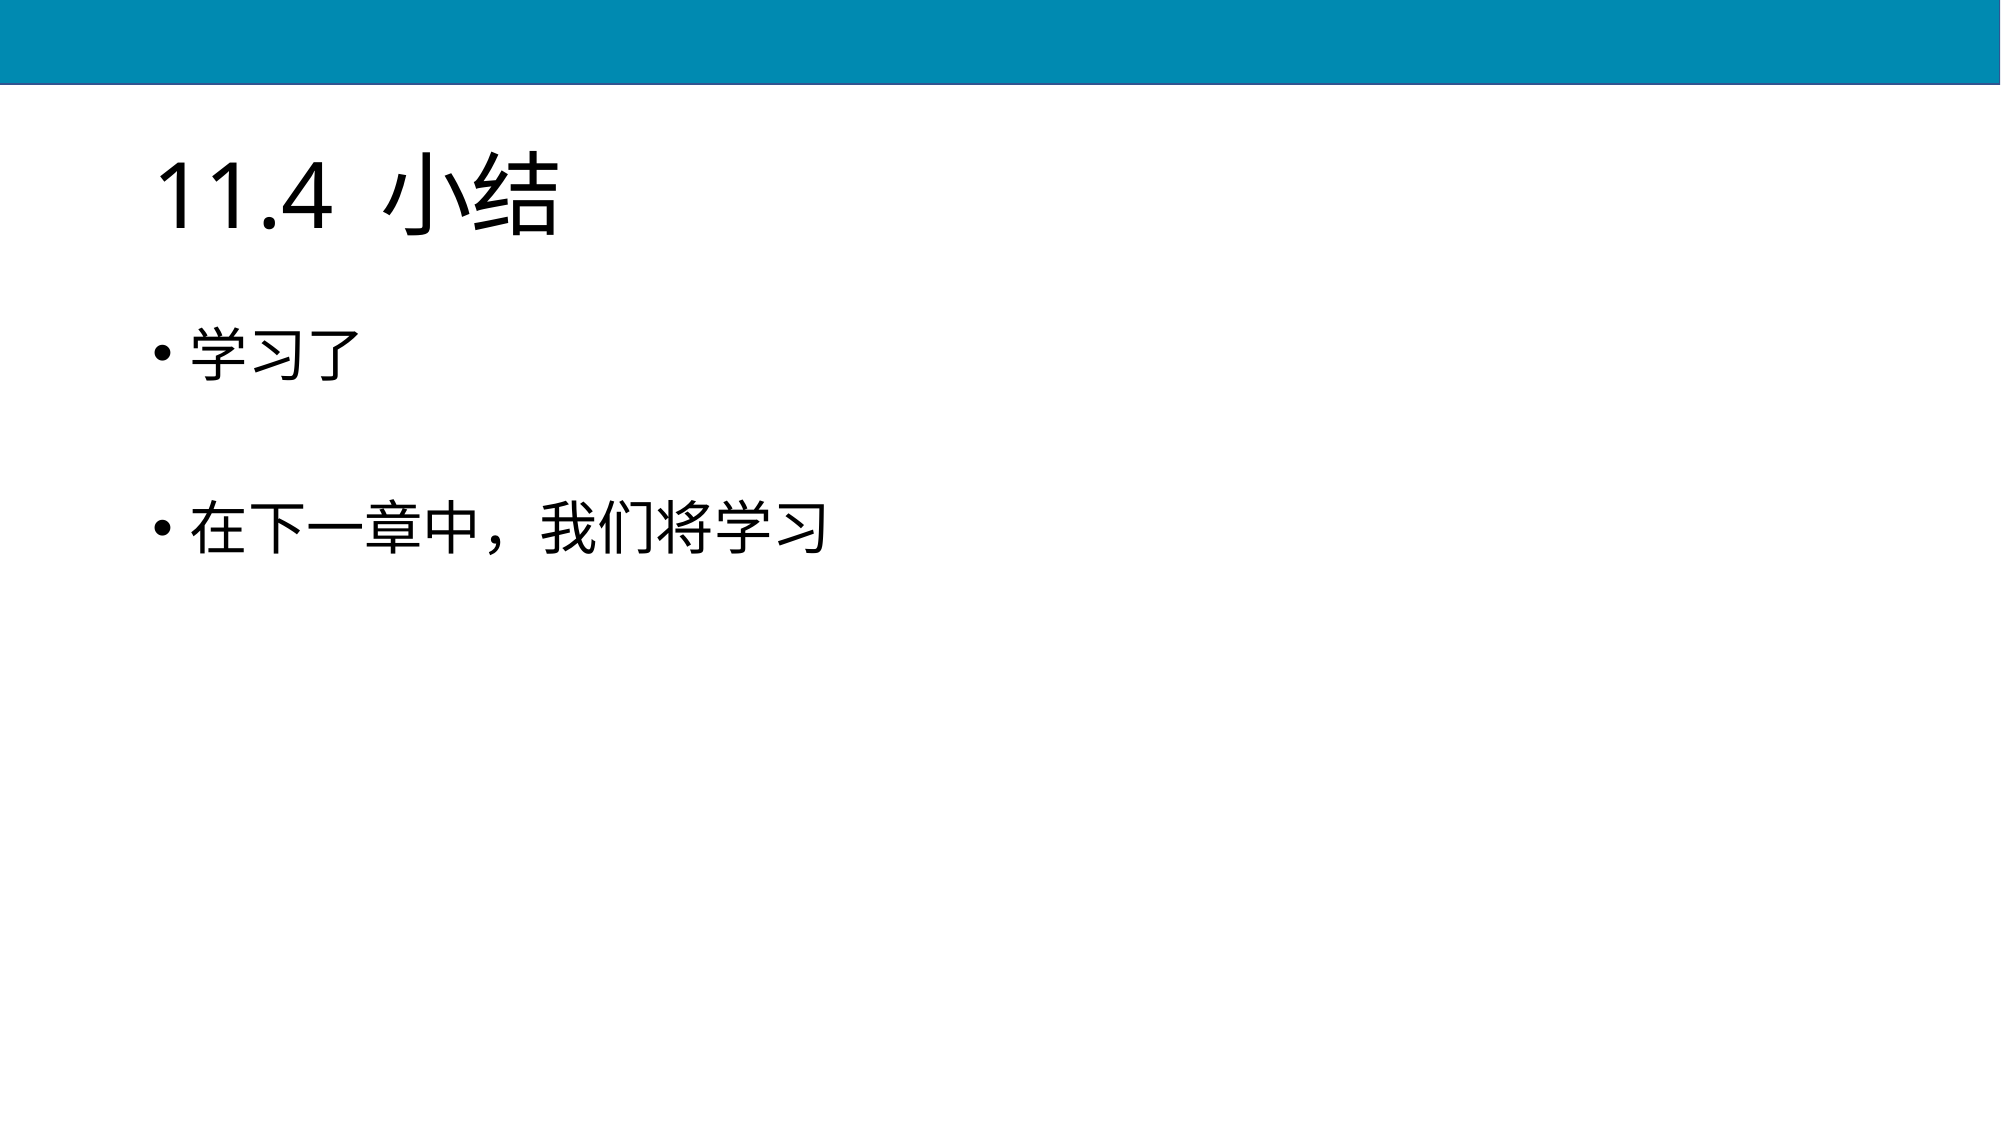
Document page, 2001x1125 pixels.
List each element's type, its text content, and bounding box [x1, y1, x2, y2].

title 11.4 小结 [137, 115, 1863, 282]
list 学习了 在下一章中，我们将学习 [137, 310, 1863, 1024]
